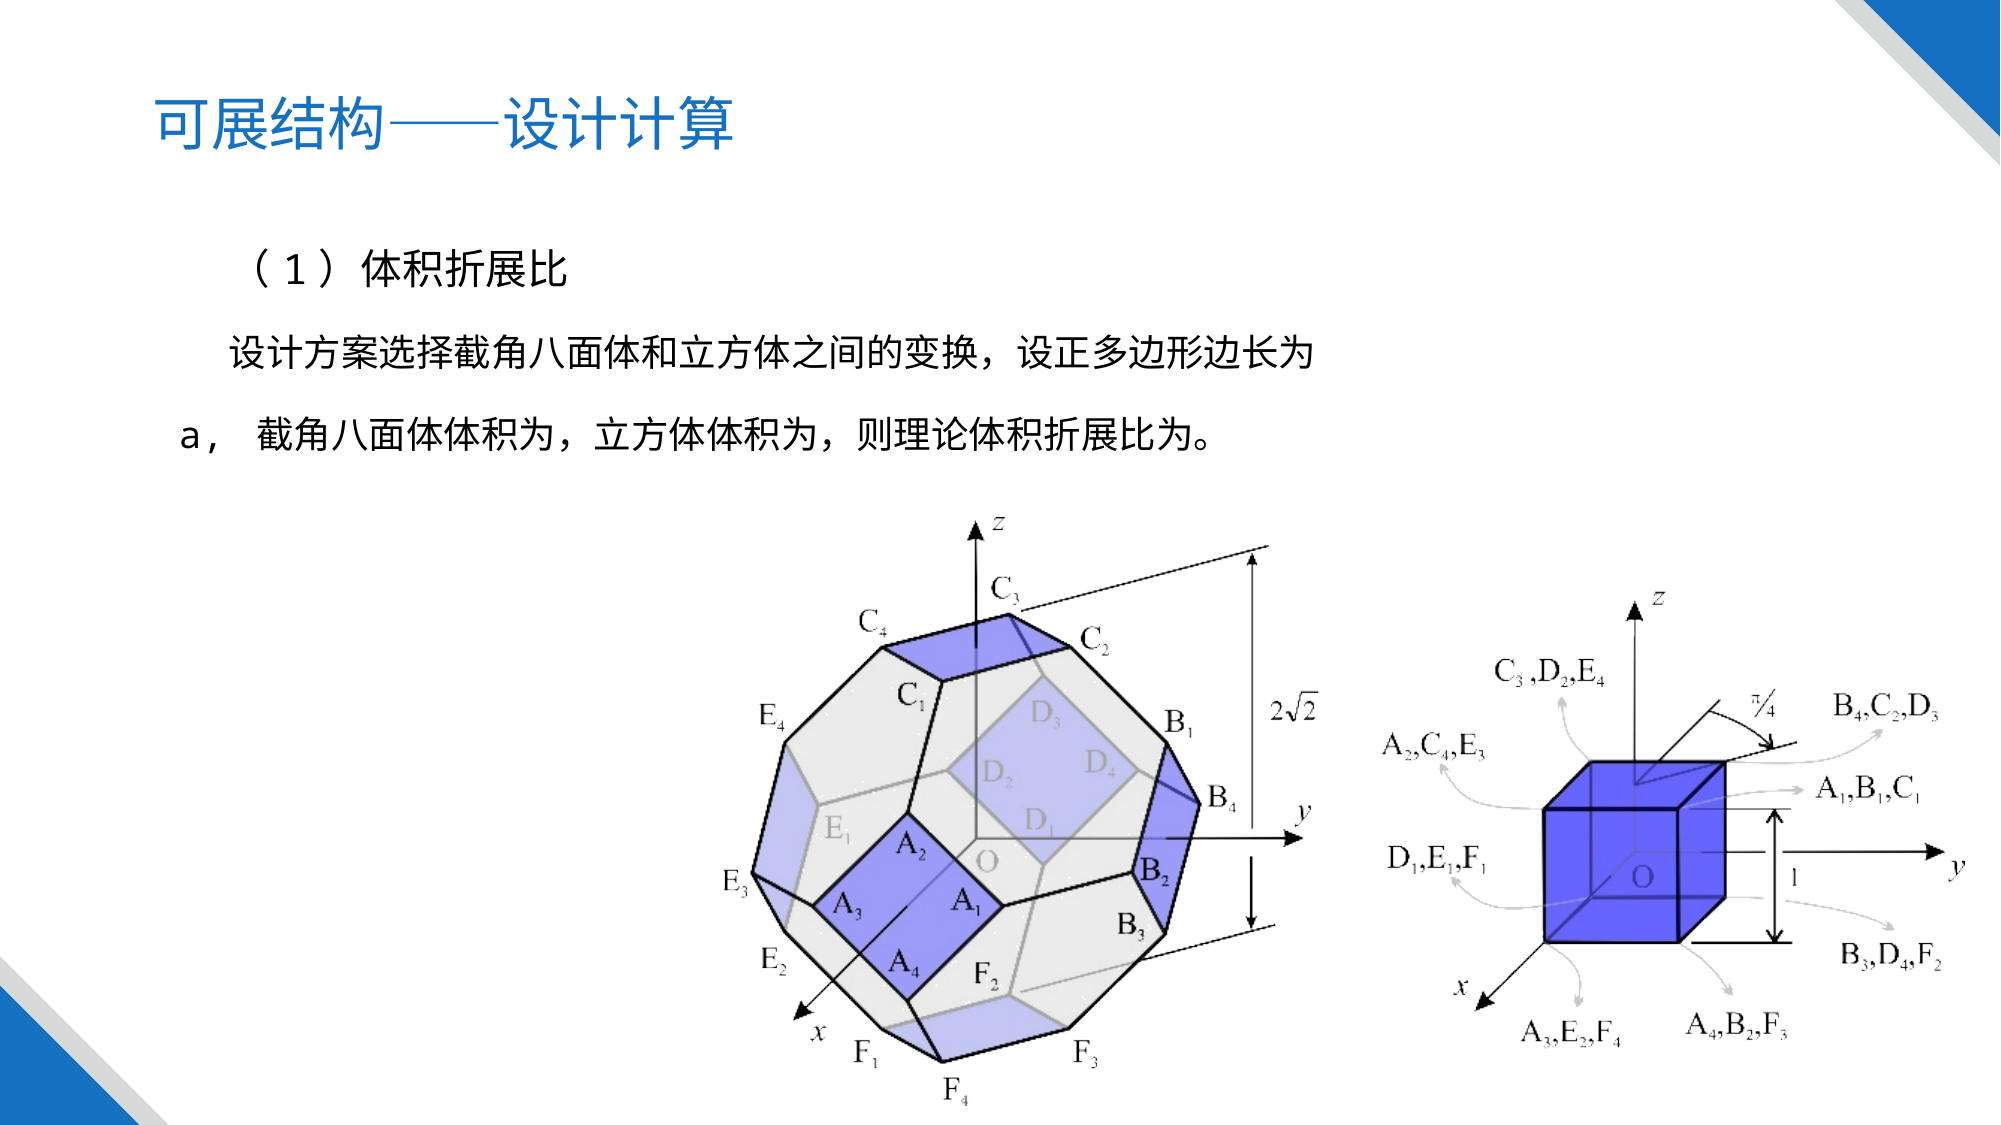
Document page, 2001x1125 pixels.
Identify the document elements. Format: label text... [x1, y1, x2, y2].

text_box 可展结构——设计计算 [138, 79, 1642, 165]
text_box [1834, 0, 2000, 166]
picture [721, 517, 1965, 1107]
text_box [0, 956, 169, 1125]
